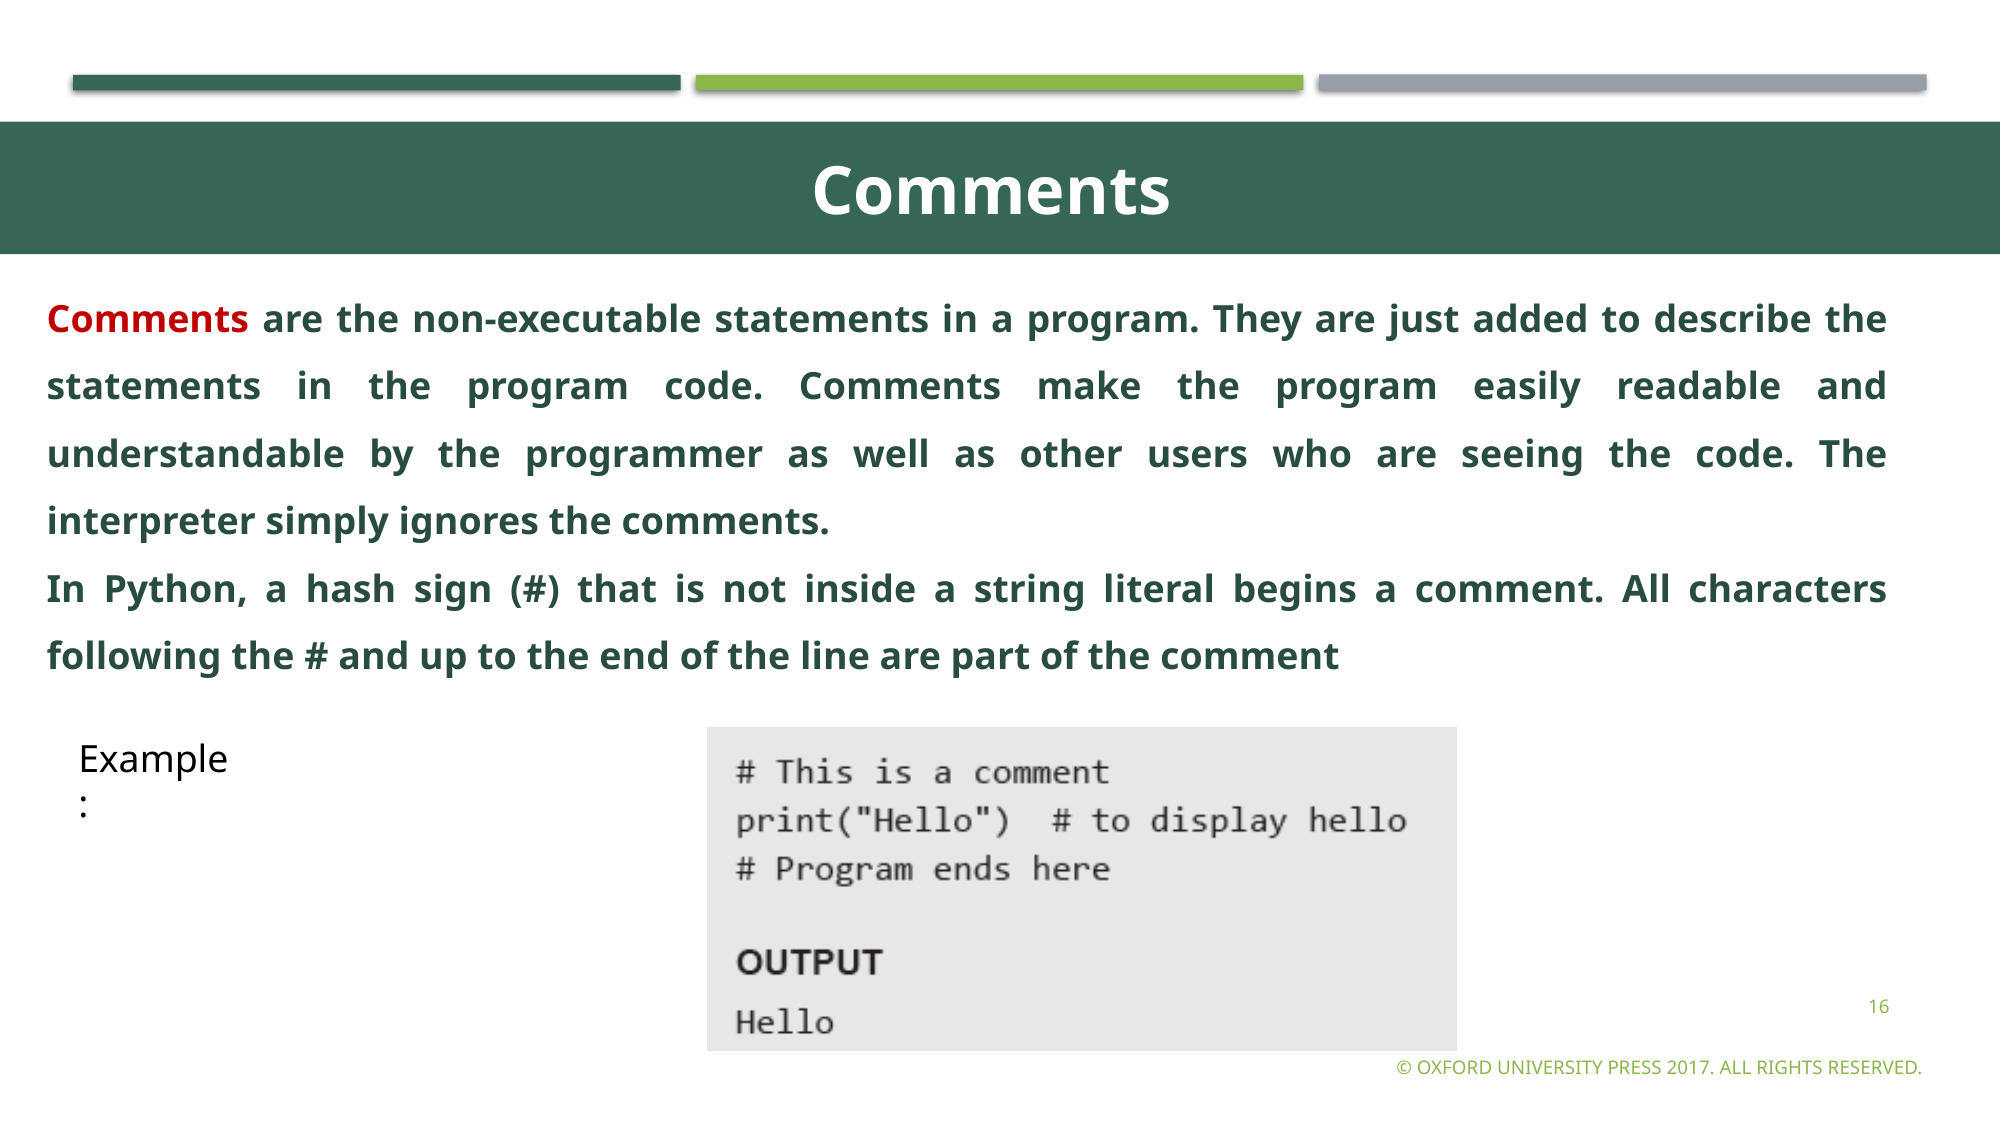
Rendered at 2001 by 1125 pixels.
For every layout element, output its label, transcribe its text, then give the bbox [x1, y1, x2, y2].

slide_number 16 [1732, 977, 1905, 1036]
picture [706, 726, 1458, 1051]
text_box Comments are the non-executable statements in a program. They are just added to describe the statements in the program code. Comments make the program easily readable and understandable by the programmer as well as other users who are seeing the code. The interpreter simply ignores the comments. In Python, a hash sign (#) that is not inside a string literal begins a comment. All characters following the # and up to the end of the line are part of the comment [31, 264, 1905, 685]
text_box Example: [63, 727, 251, 833]
text_box Comments [0, 120, 2000, 256]
text_box © Oxford University Press 2017. All rights reserved. [1381, 1036, 1961, 1097]
